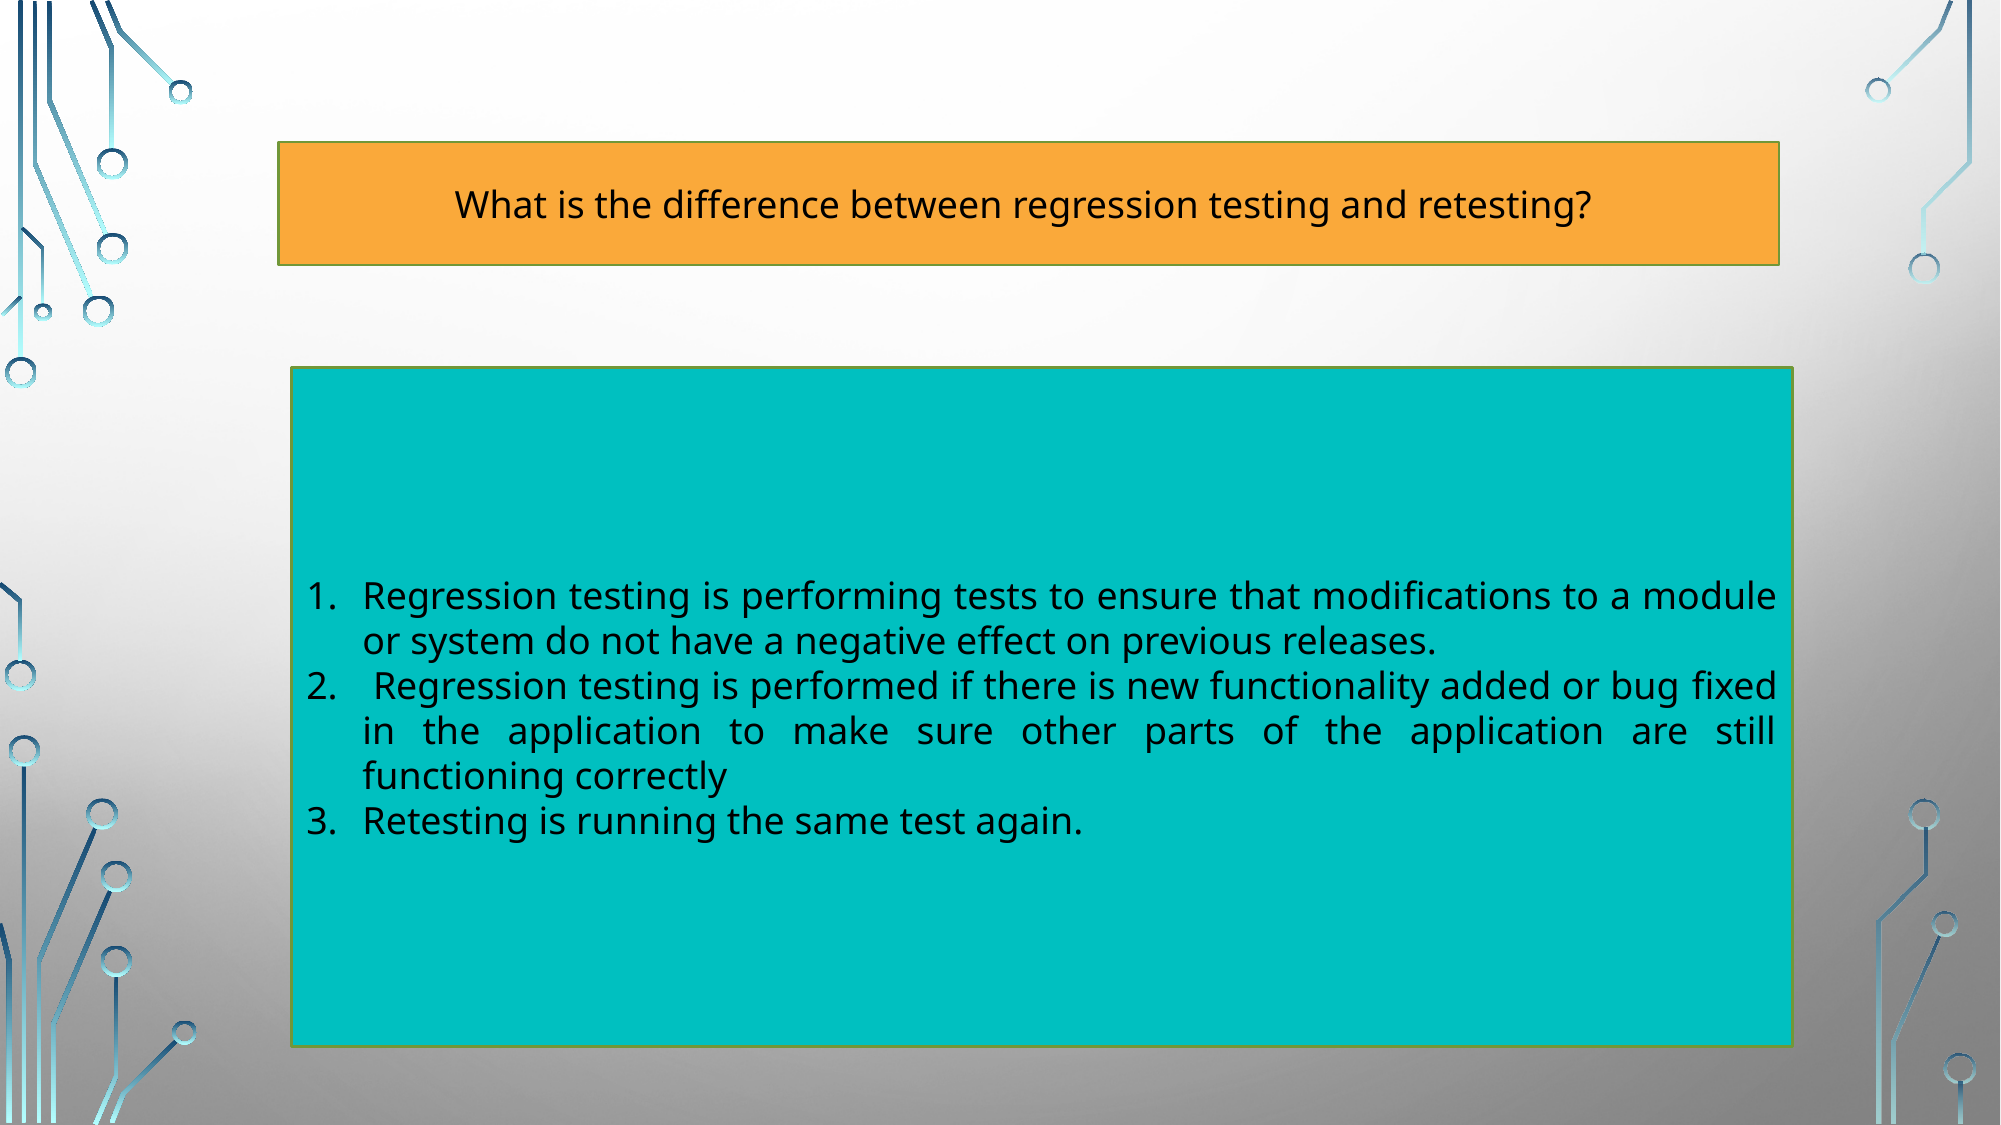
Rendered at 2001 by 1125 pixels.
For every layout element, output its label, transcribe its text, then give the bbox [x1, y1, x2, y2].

text_box Regression testing is performing tests to ensure that modiﬁcations to a module or system do not have a negative effect on previous releases. Regression testing is performed if there is new functionality added or bug ﬁxed in the application to make sure other parts of the application are still functioning correctly Retesting is running the same test again. [290, 366, 1794, 1048]
text_box What is the difference between regression testing and retesting? [277, 141, 1780, 266]
